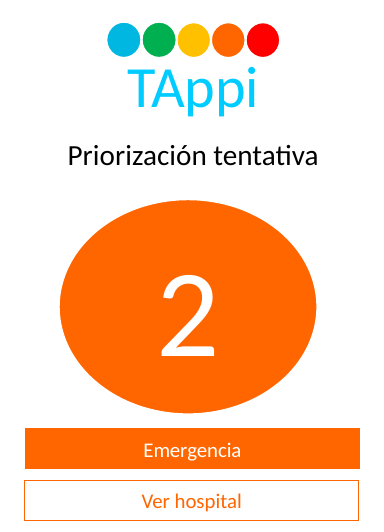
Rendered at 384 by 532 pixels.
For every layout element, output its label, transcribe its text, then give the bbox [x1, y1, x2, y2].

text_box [106, 21, 281, 128]
text_box Emergencia [25, 428, 360, 469]
text_box Priorización tentativa [33, 128, 353, 179]
text_box Ver hospital [24, 480, 359, 521]
text_box 2 [57, 198, 319, 416]
